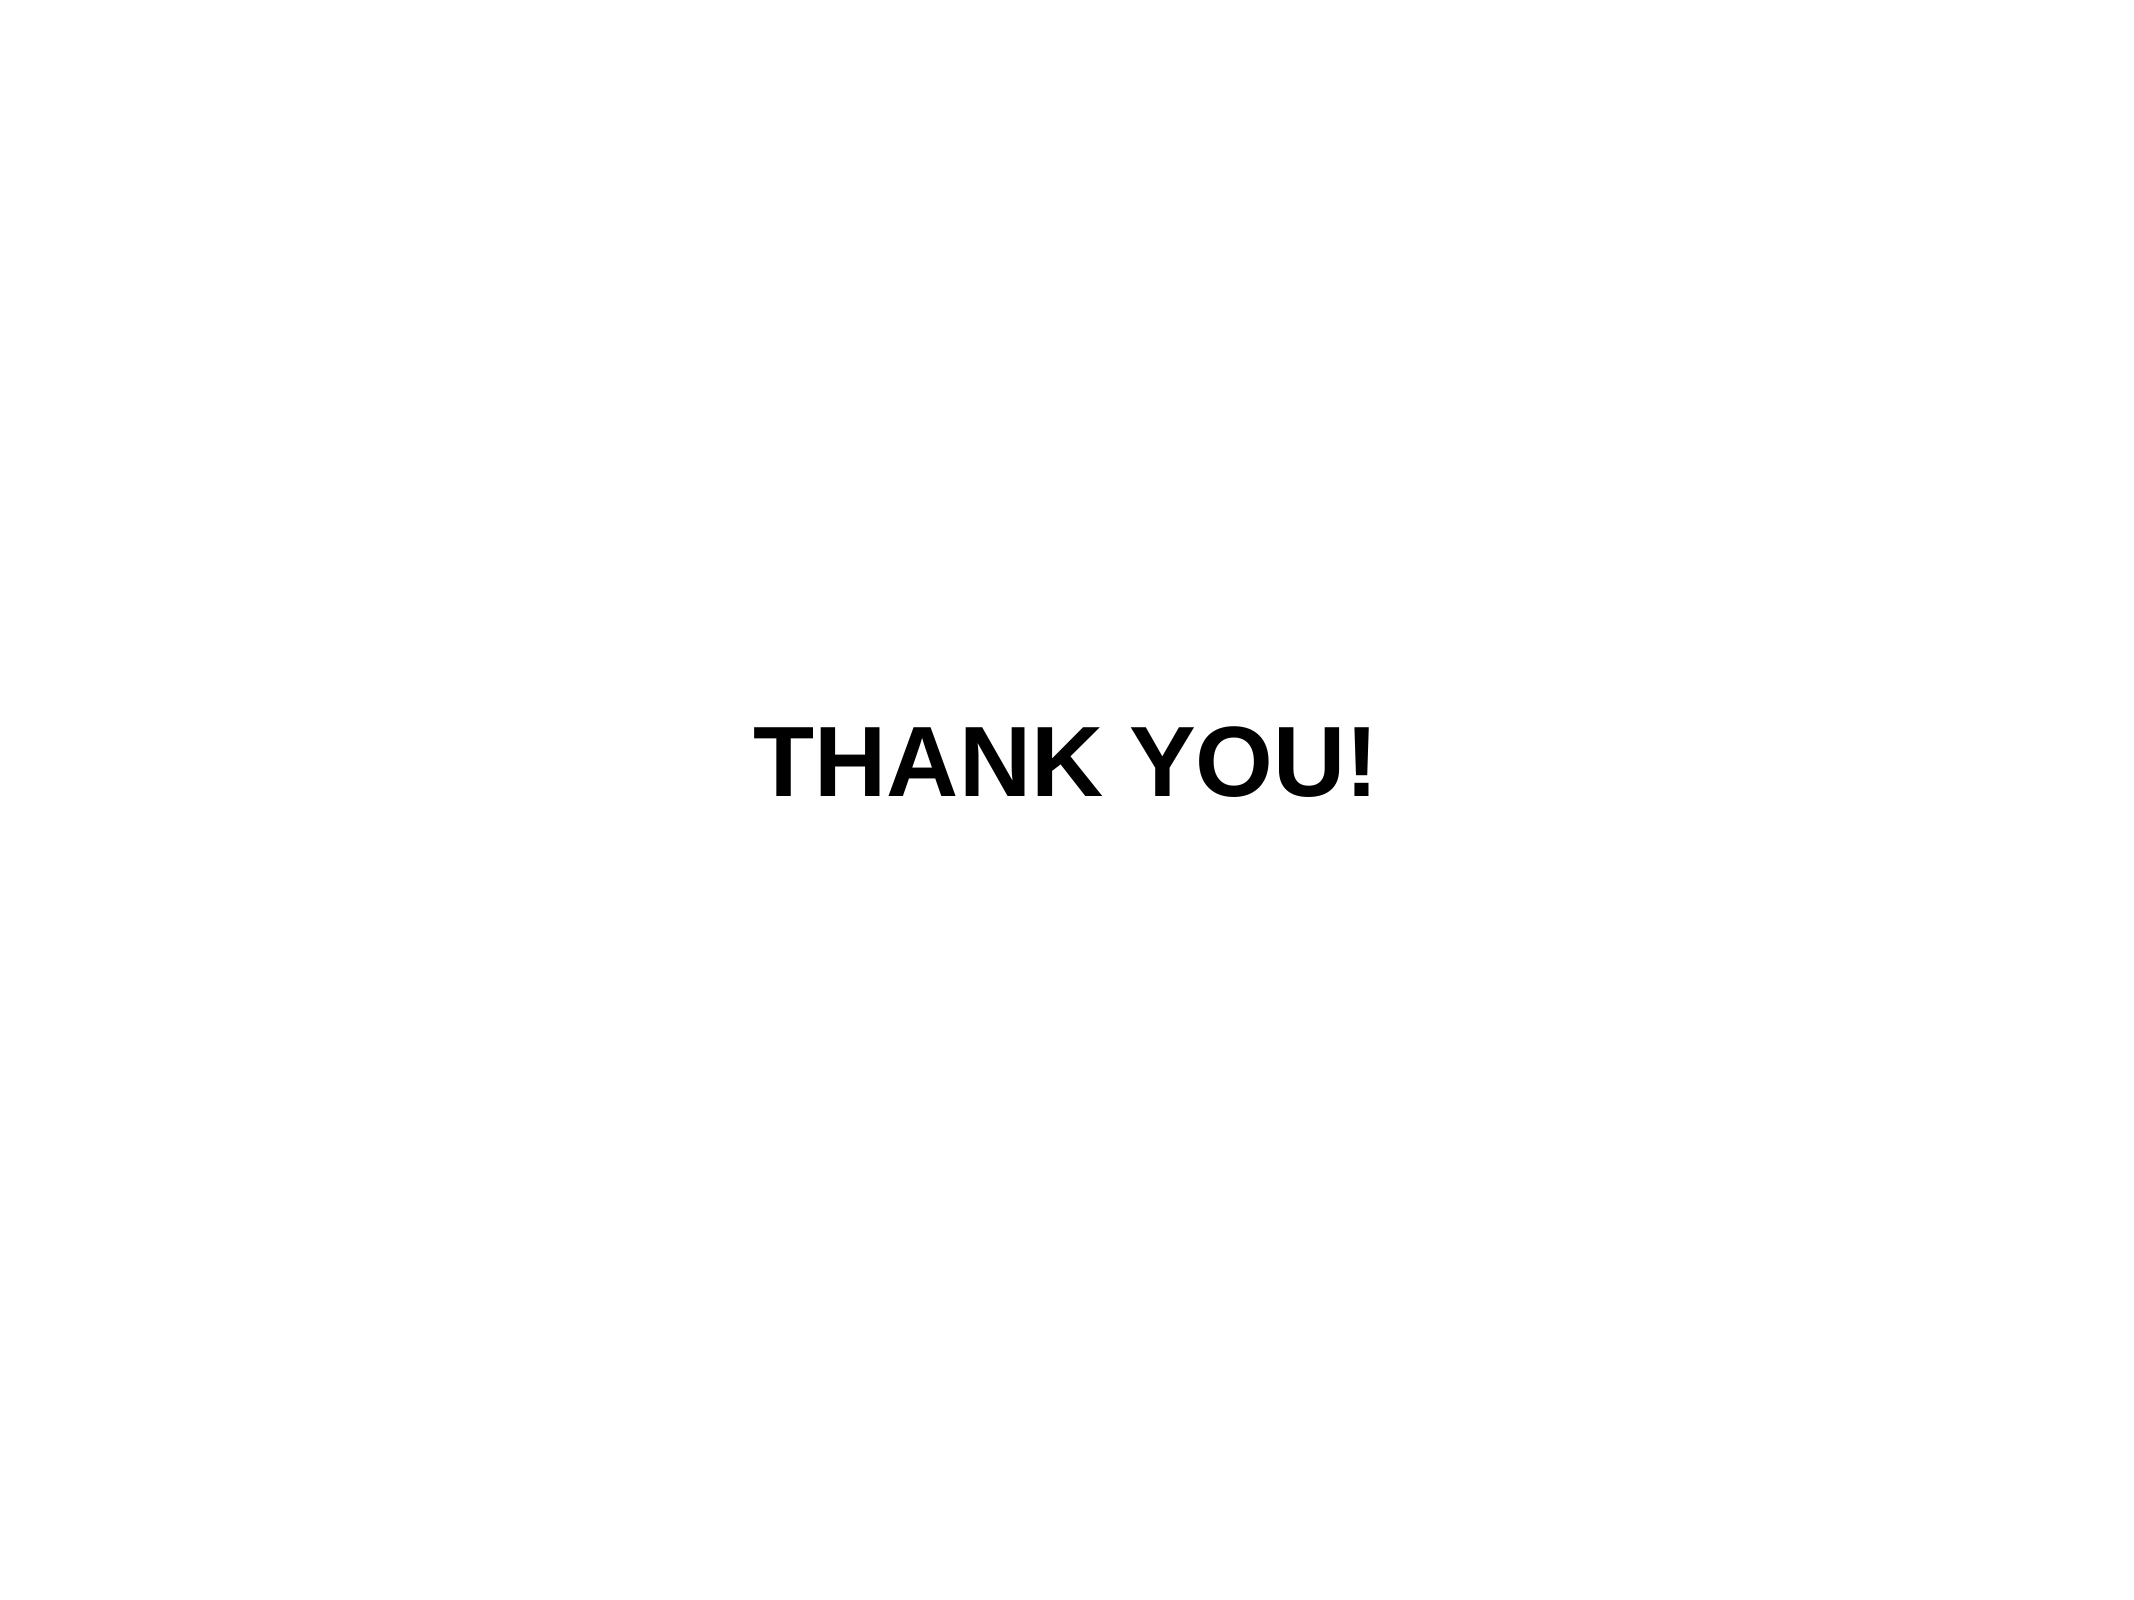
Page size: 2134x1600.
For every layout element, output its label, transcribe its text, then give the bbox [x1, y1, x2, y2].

list THANK YOU! [207, 686, 1926, 826]
